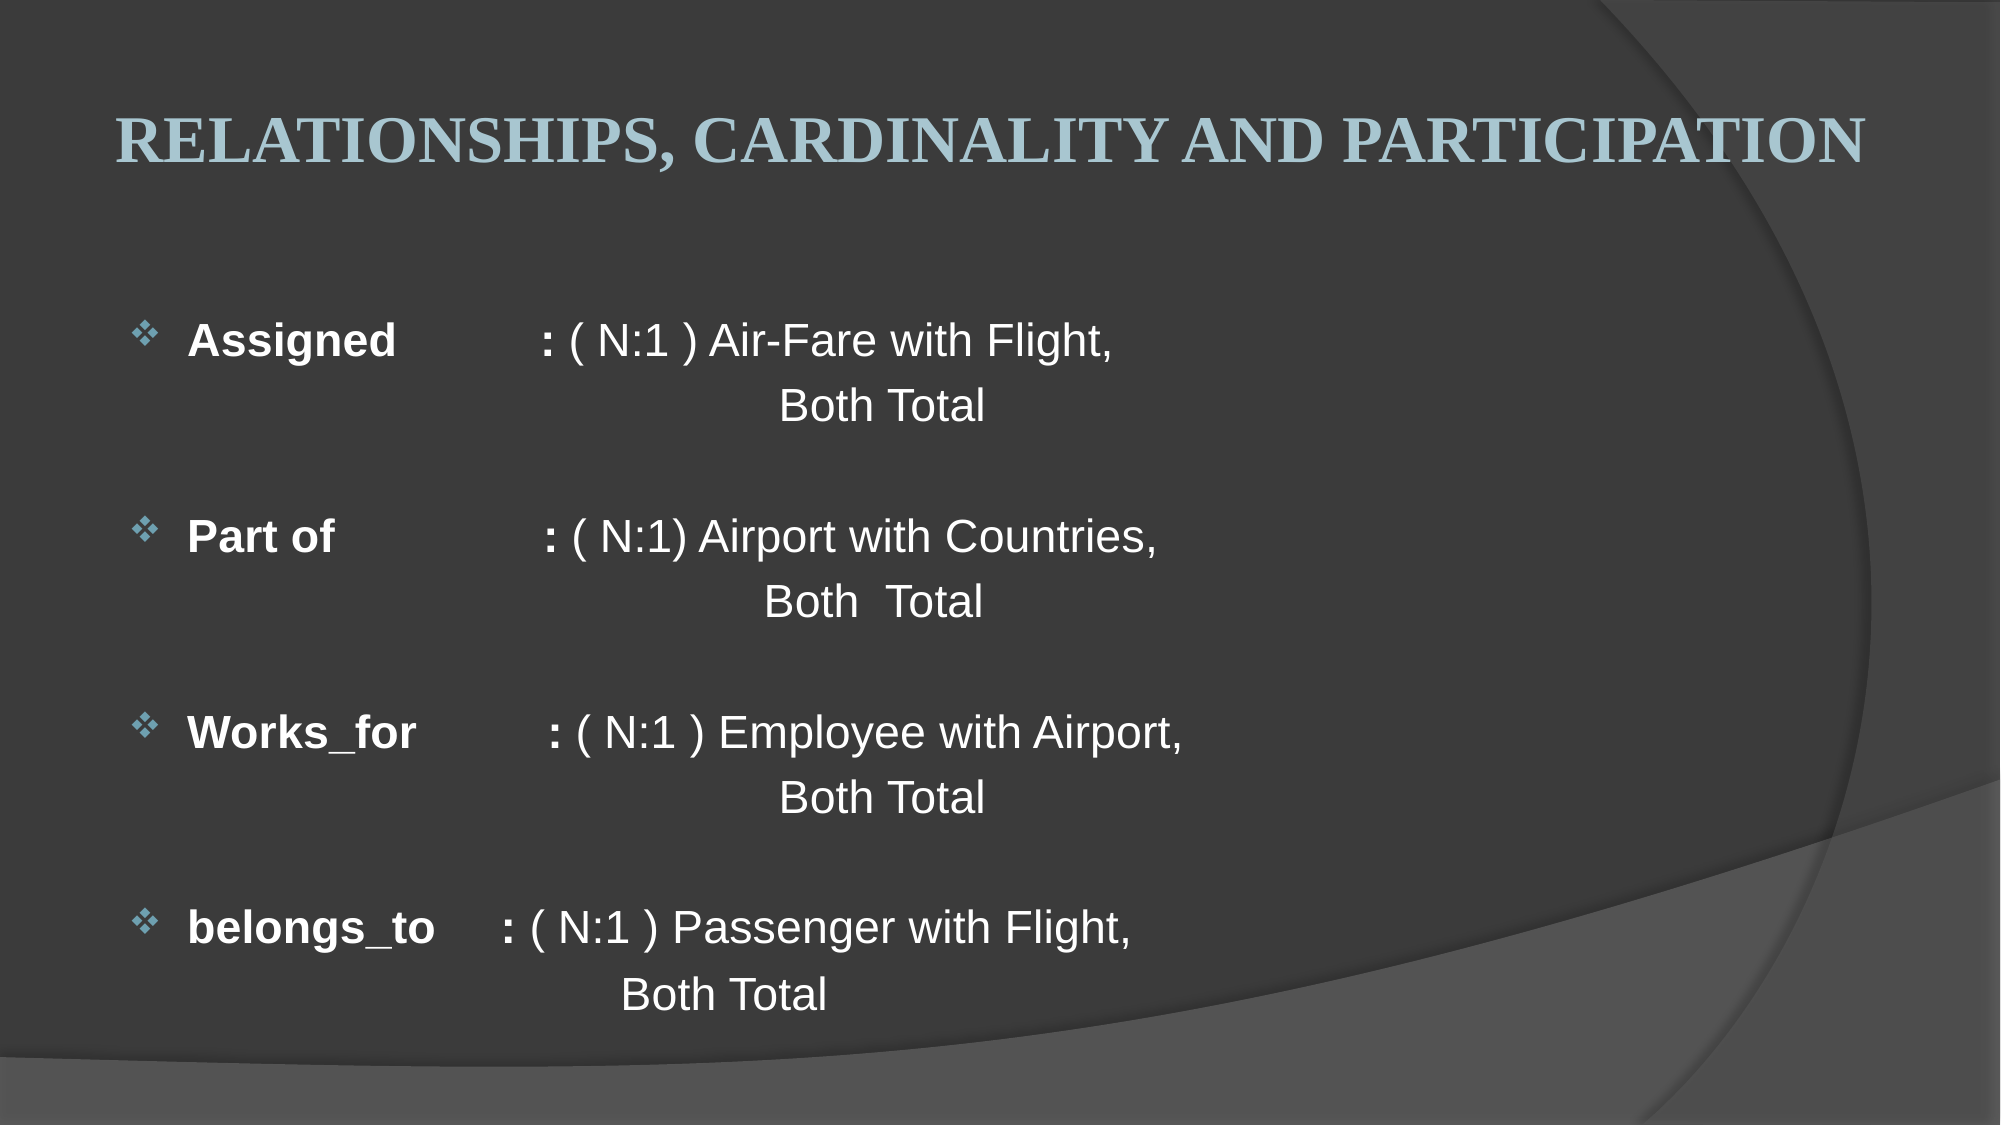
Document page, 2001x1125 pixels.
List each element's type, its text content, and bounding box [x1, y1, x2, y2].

list Assigned : ( N:1 ) Air-Fare with Flight, Both Total Part of : ( N:1) Airport with Countries, Both Total Works_for : ( N:1 ) Employee with Airport, Both Total belongs_to : ( N:1 ) Passenger with Flight, Both Total [108, 302, 1373, 1094]
title RELATIONSHIPS, CARDINALITY AND PARTICIPATION [108, 42, 1892, 230]
